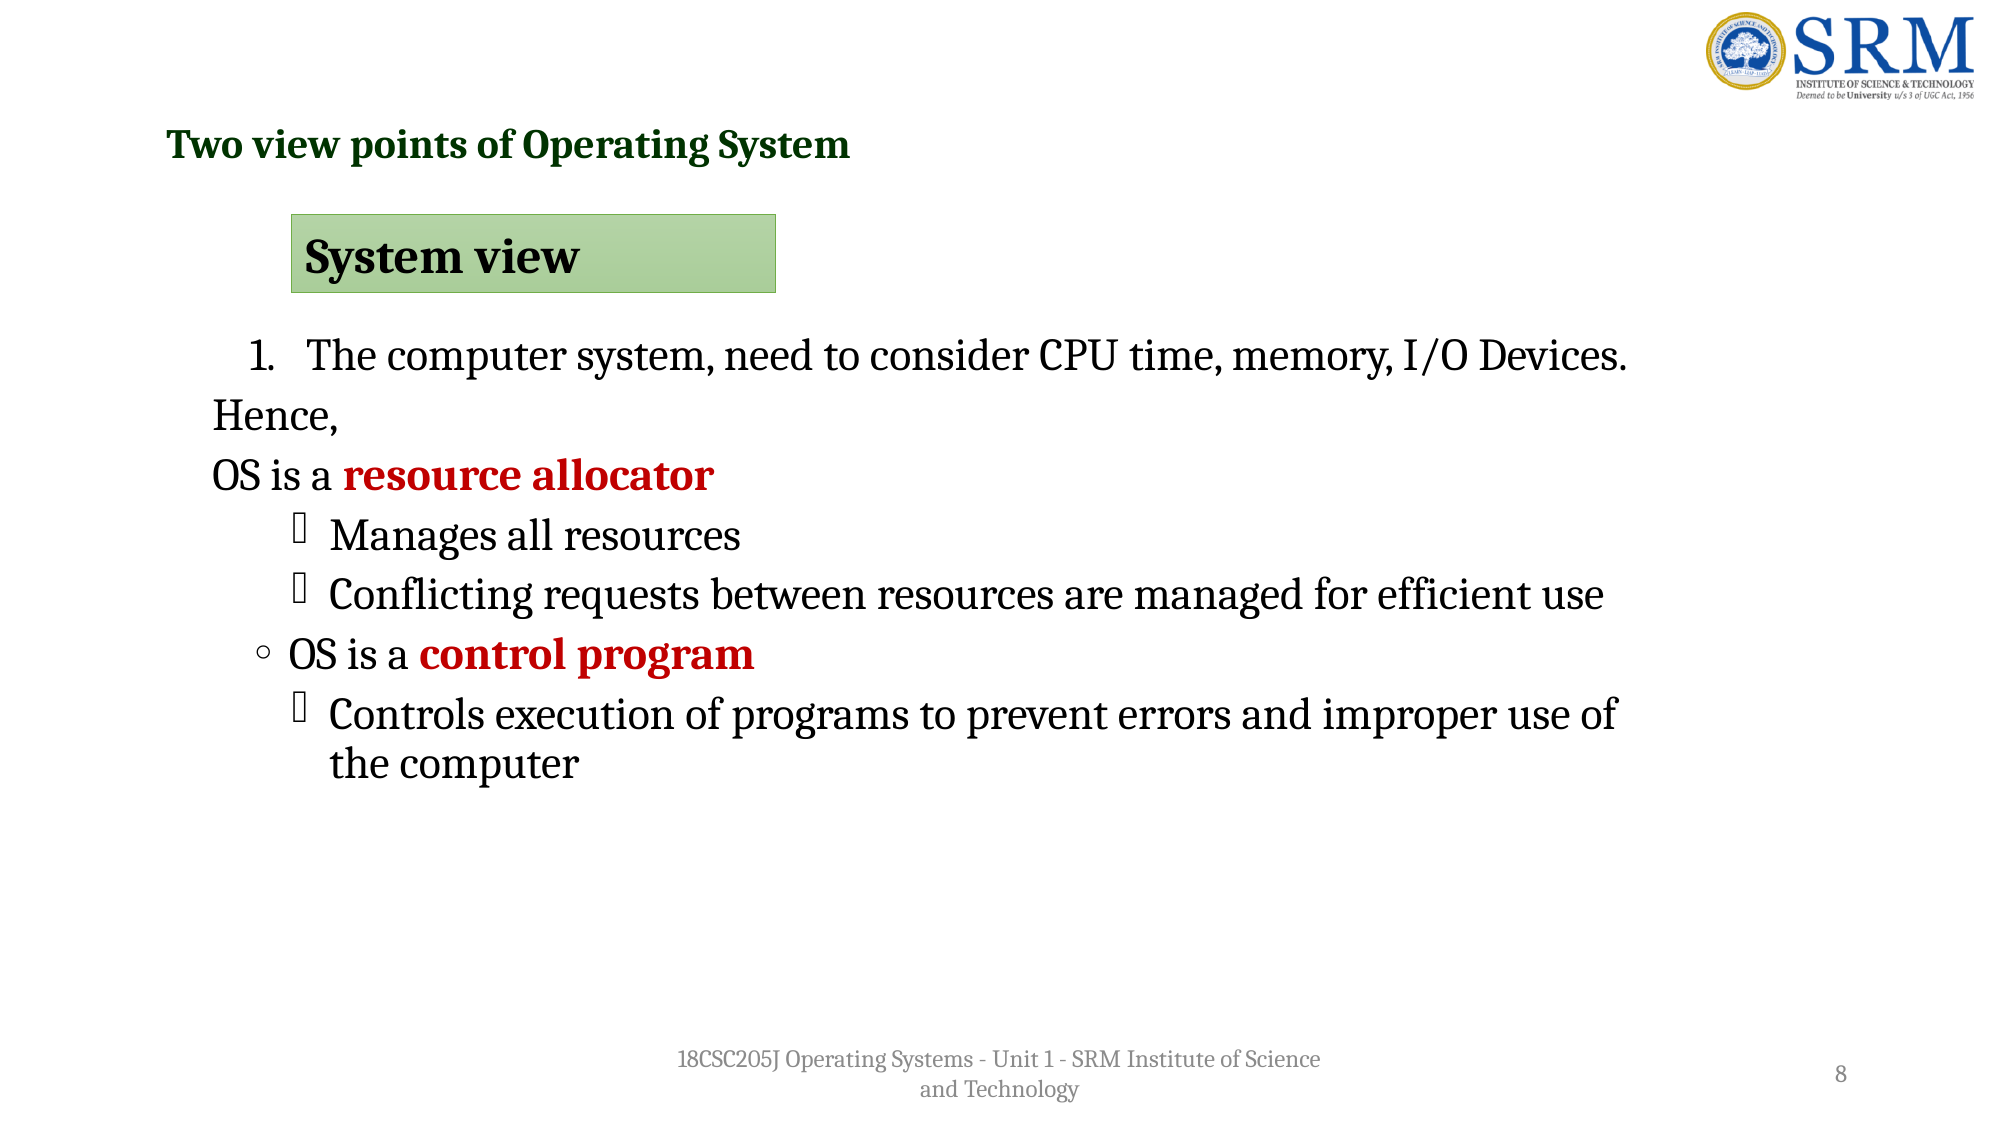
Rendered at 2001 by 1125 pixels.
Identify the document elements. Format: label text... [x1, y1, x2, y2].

slide_number 8 [1412, 1042, 1863, 1103]
footer 18CSC205J Operating Systems - Unit 1 - SRM Institute of Science and Technology [662, 1042, 1338, 1103]
title Two view points of Operating System [151, 66, 1677, 161]
picture [1706, 12, 1974, 100]
list The computer system, need to consider CPU time, memory, I/O Devices. Hence, OS is a resource allocator Manages all resources Conflicting requests between resources are managed for efficient use OS is a control program Controls execution of programs to prevent errors and improper use of the computer [168, 323, 1664, 1012]
text_box System view [291, 214, 776, 293]
